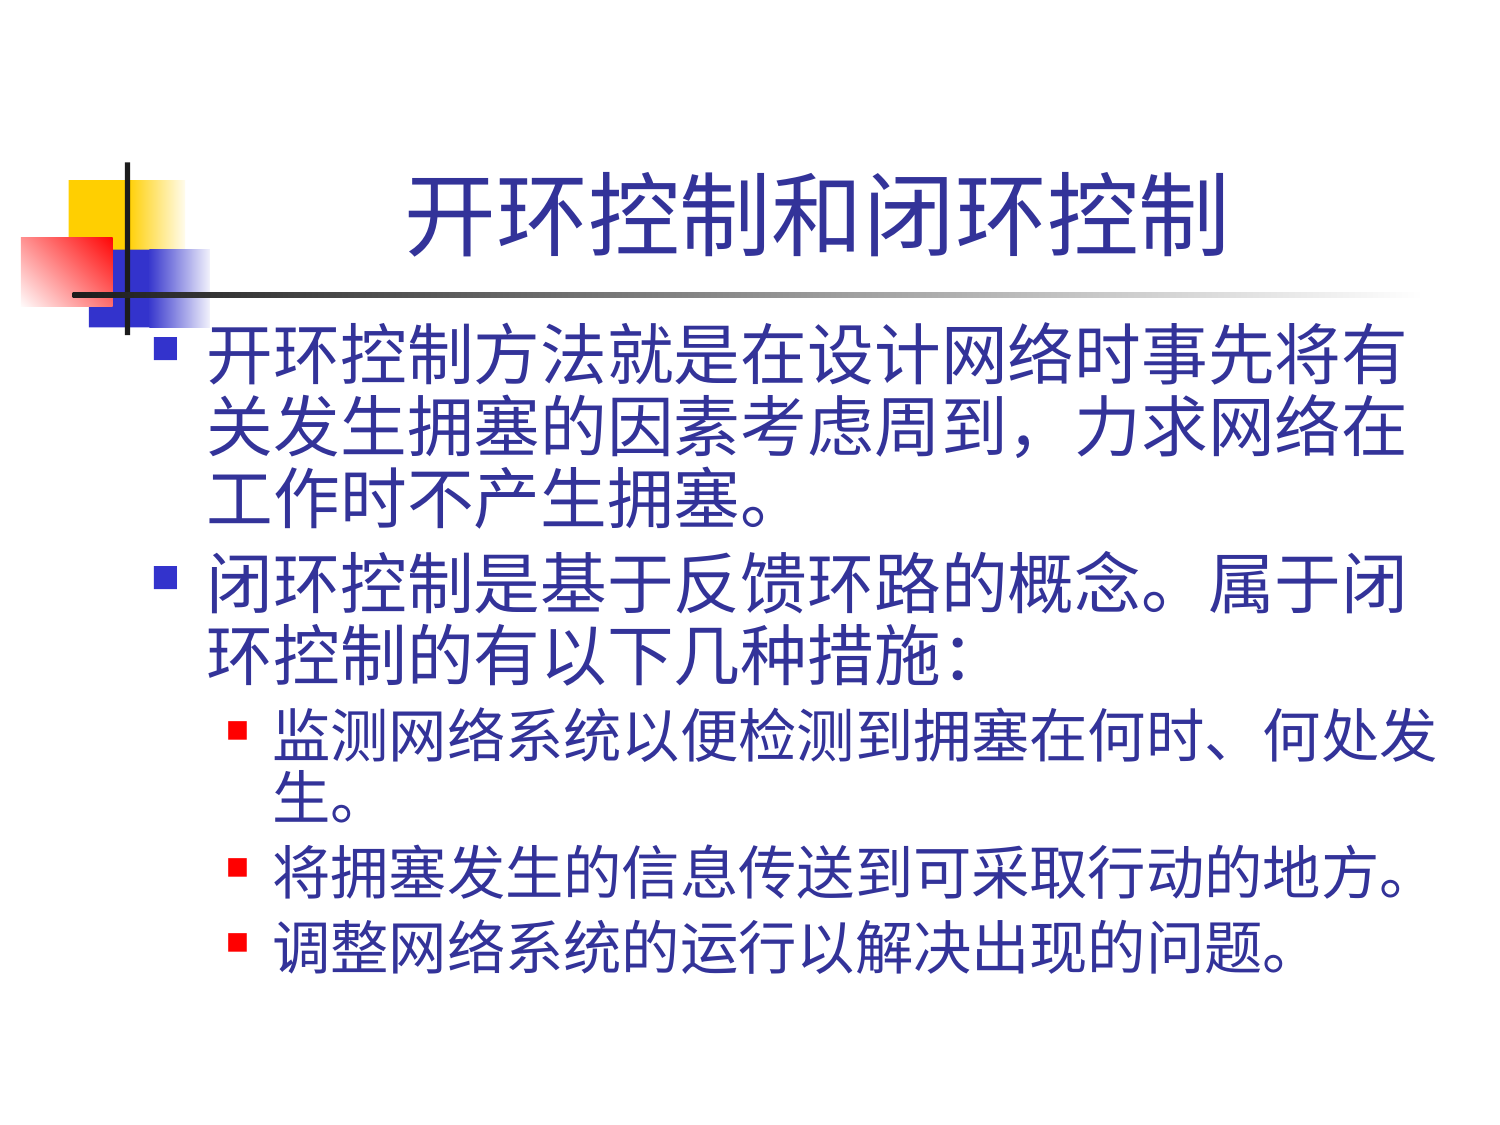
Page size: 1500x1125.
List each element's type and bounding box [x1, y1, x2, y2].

title [188, 35, 1468, 275]
list [135, 314, 1471, 1024]
